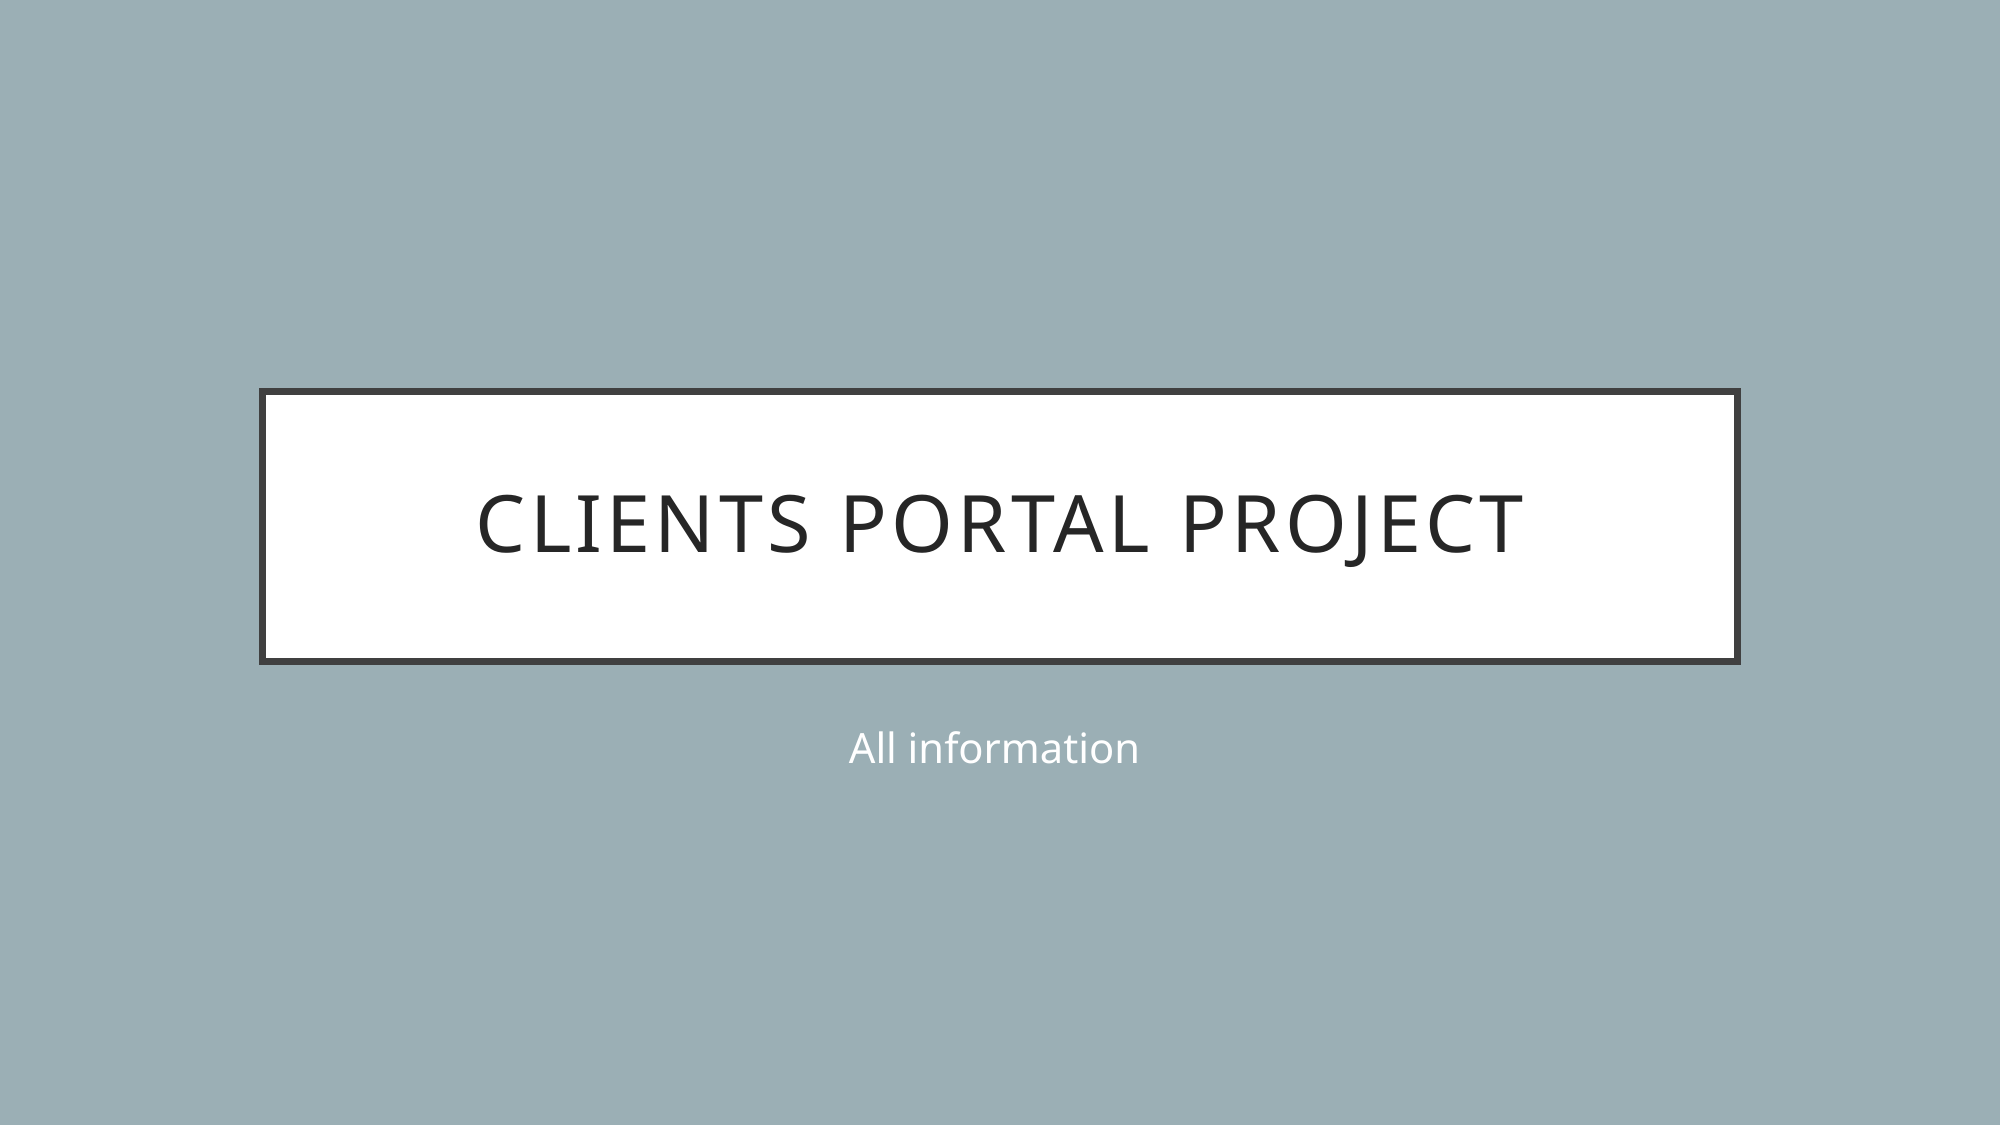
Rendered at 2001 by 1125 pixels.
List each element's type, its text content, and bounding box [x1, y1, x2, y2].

subtitle All information [442, 713, 1558, 918]
title Clients portal project [259, 388, 1741, 665]
